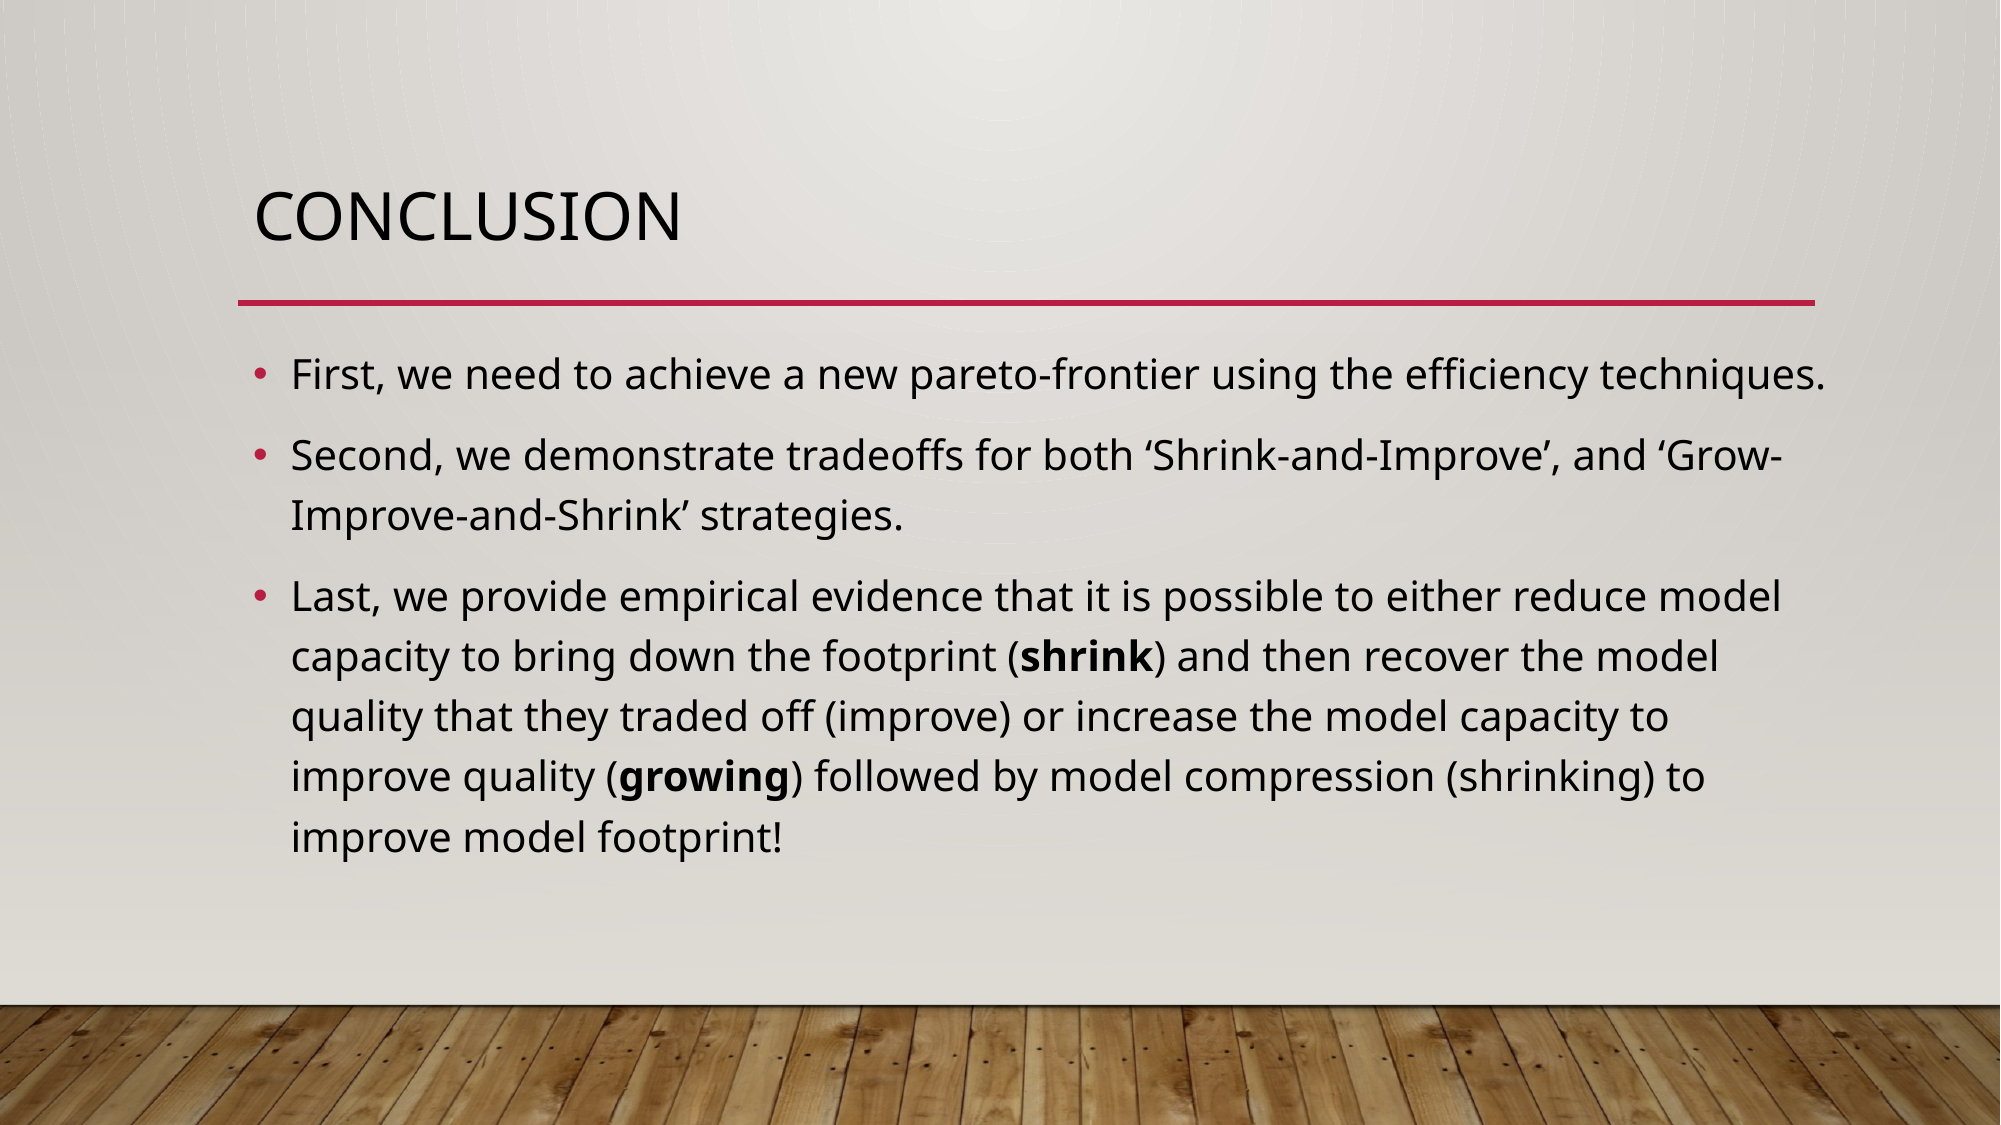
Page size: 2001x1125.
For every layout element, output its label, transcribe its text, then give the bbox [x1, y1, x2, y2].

picture [0, 1005, 2000, 1125]
list First, we need to achieve a new pareto-frontier using the efficiency techniques. Second, we demonstrate tradeoffs for both ‘Shrink-and-Improve’, and ‘Grow-Improve-and-Shrink’ strategies. Last, we provide empirical evidence that it is possible to either reduce model capacity to bring down the footprint (shrink) and then recover the model quality that they traded off (improve) or increase the model capacity to improve quality (growing) followed by model compression (shrinking) to improve model footprint! [238, 330, 1850, 897]
title CONCLUSION [238, 175, 1814, 330]
